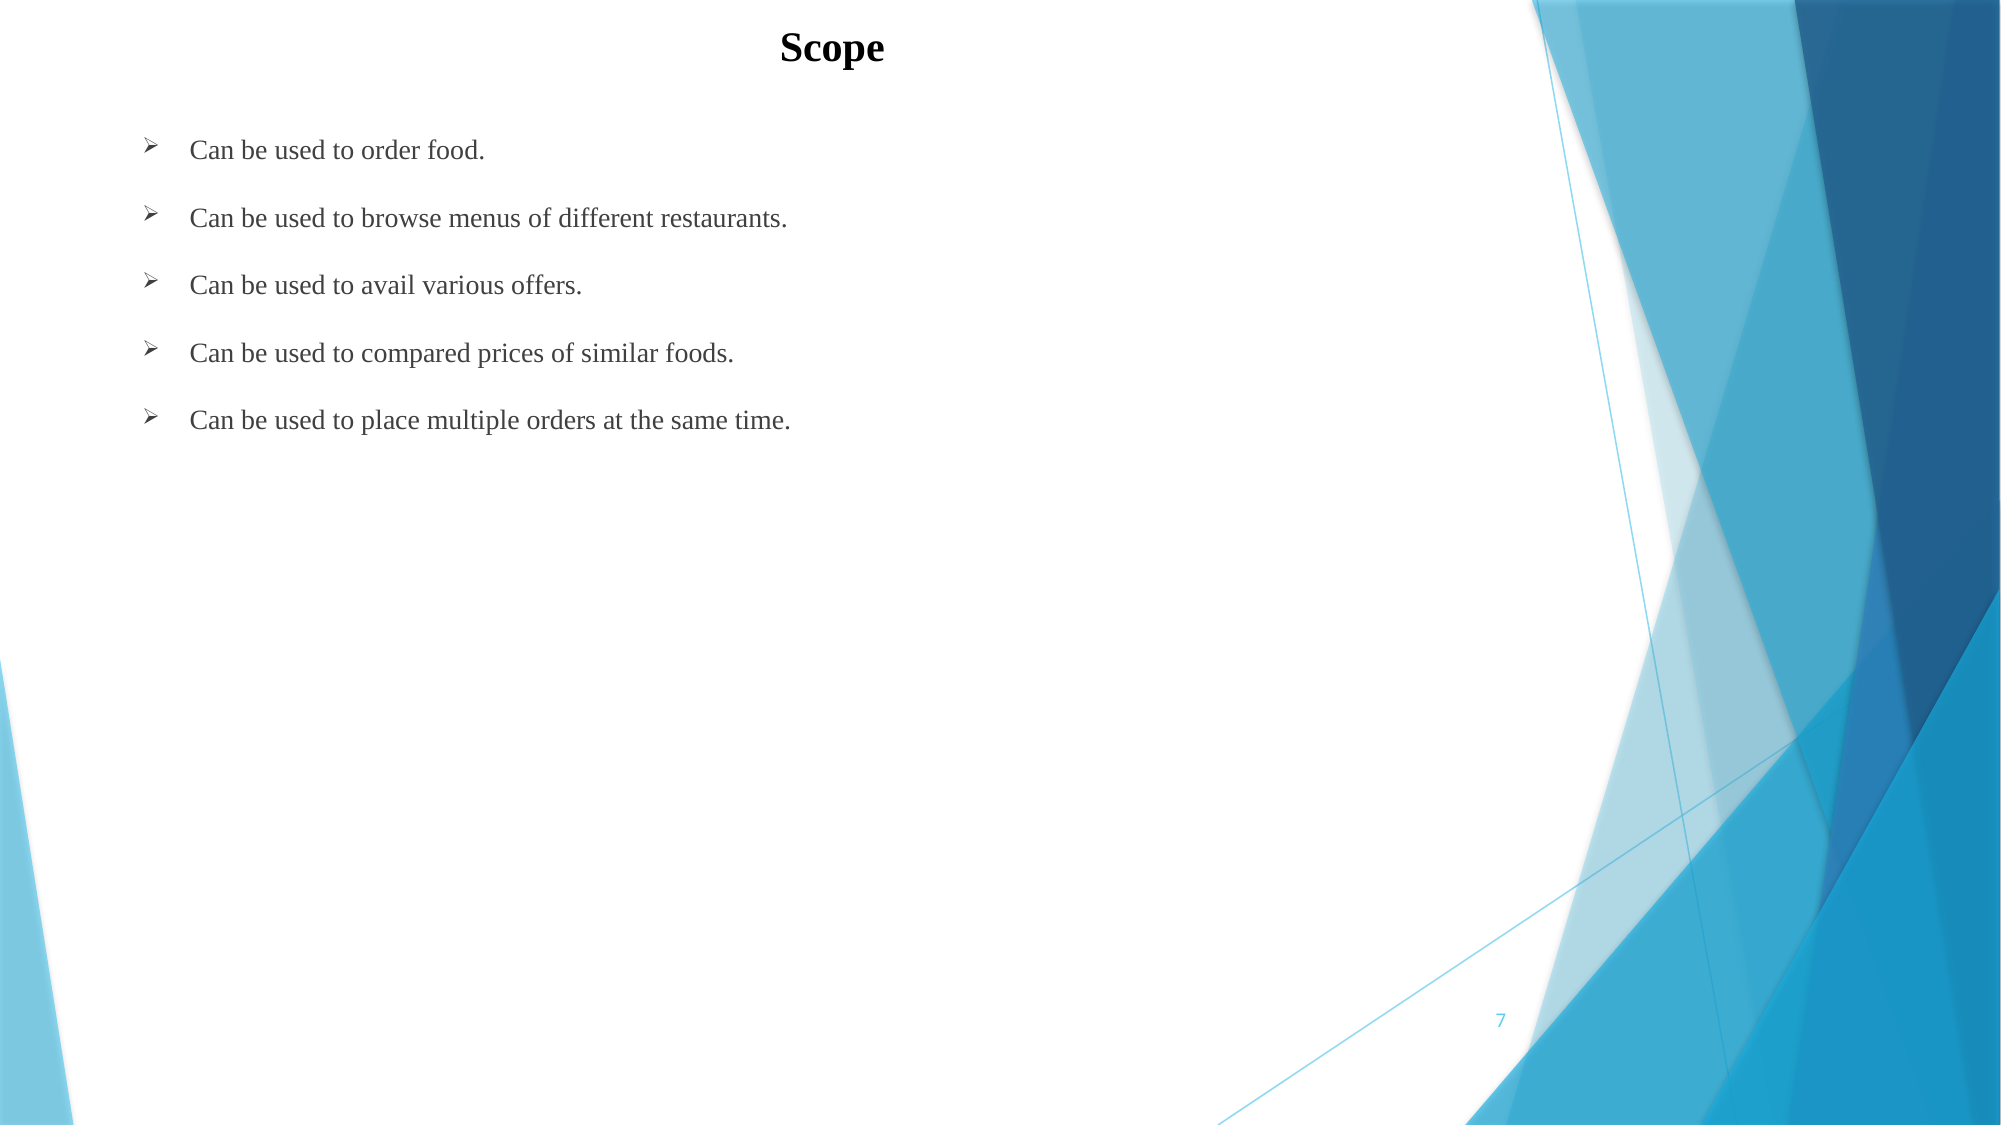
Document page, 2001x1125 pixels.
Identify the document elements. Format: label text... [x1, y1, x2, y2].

slide_number 7 [1409, 991, 1522, 1051]
text_box Scope [127, 11, 1538, 107]
list Can be used to order food. Can be used to browse menus of different restaurants. Can be used to avail various offers. Can be used to compared prices of similar foods. Can be used to place multiple orders at the same time. [127, 107, 1538, 912]
text_box [46, 912, 2000, 1125]
